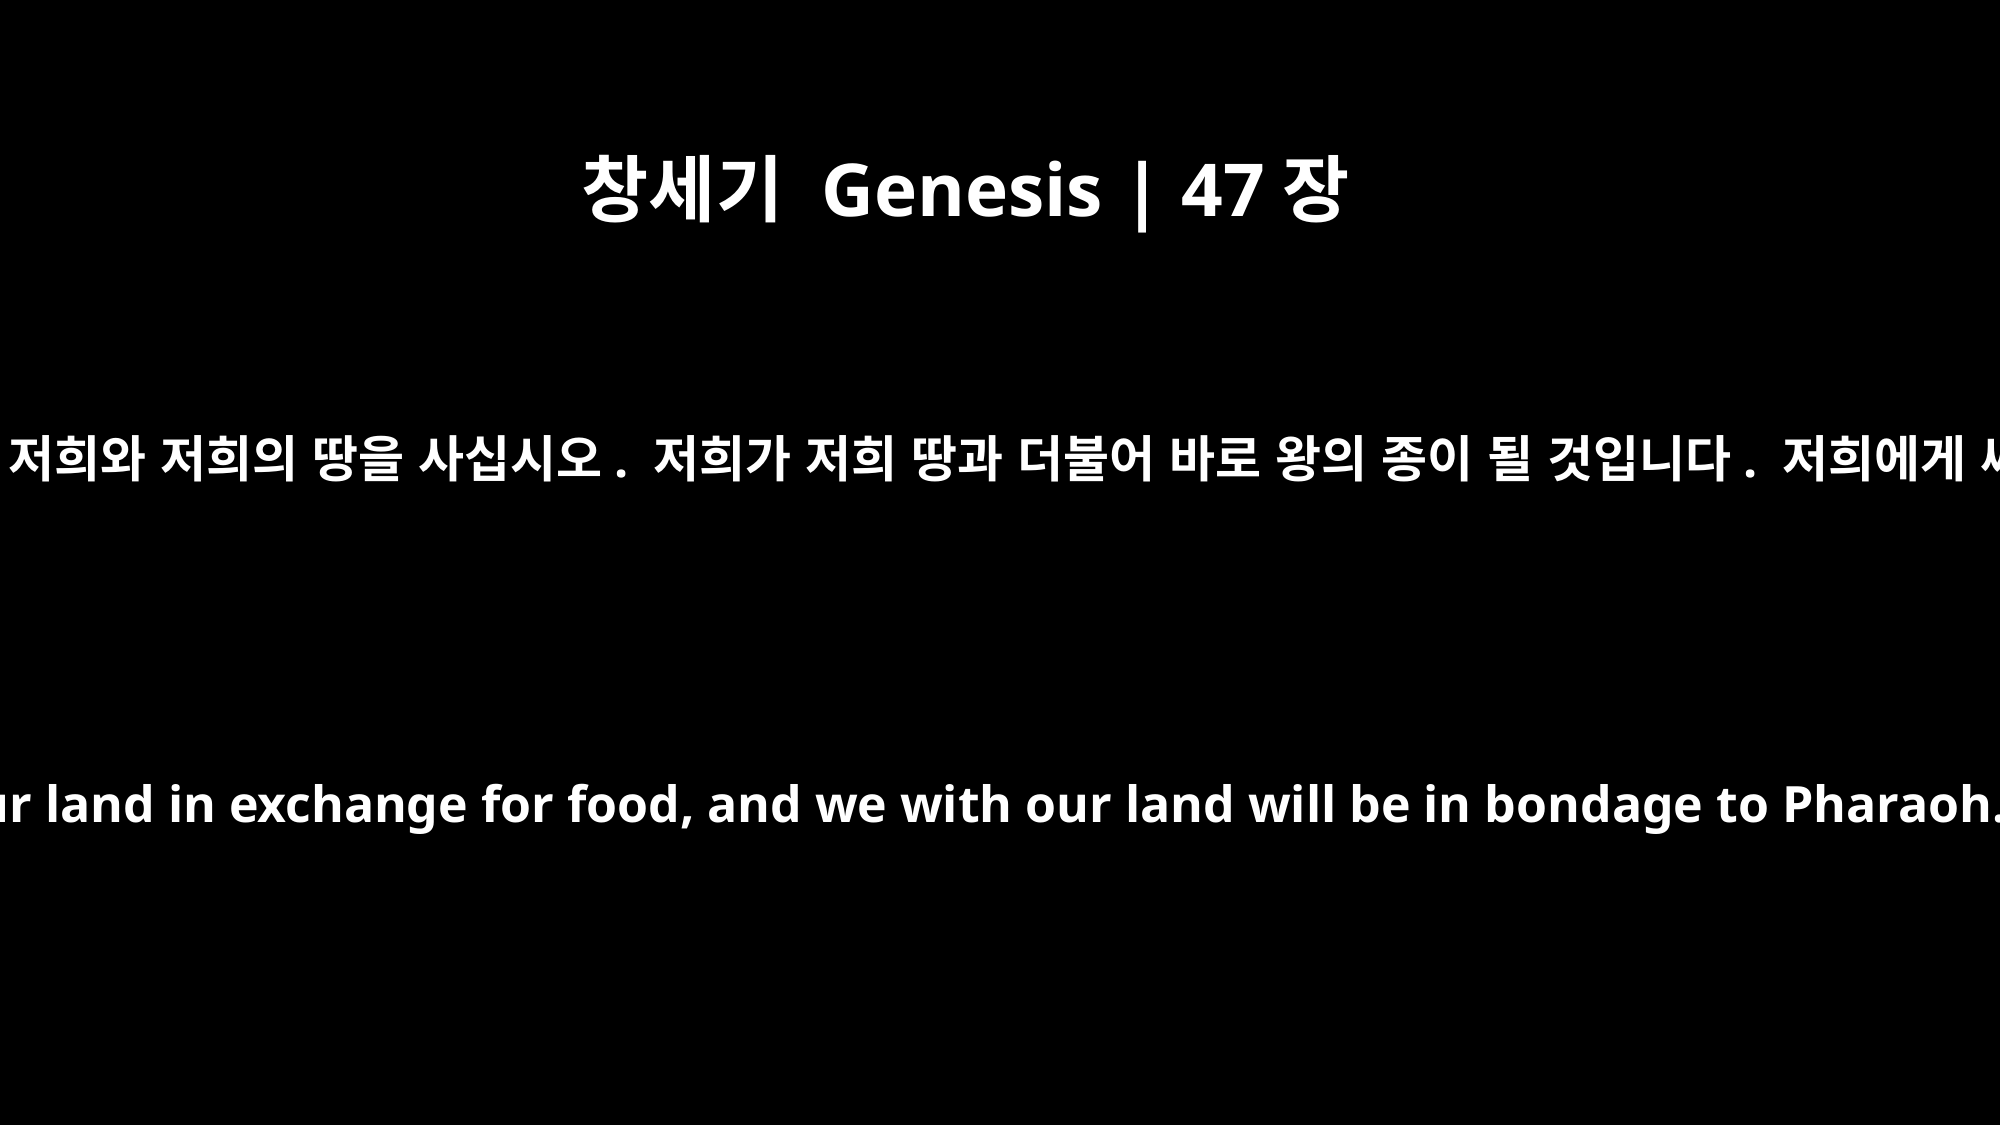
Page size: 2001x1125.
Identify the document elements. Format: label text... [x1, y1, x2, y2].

text_box Why should we perish before your eyes -- we and our land as well? Buy us and our land in exchange for food, and we with our land will be in bondage to Pharaoh. Give us seed so that we may live and not die, and that the land may not become desolate." [0, 764, 2000, 900]
text_box 19 저희가 주의 눈앞에서 저희와 저희 땅이 함께 망할 수는 없지 않습니까? 양식 대신에 저희와 저희의 땅을 사십시오. 저희가 저희 땅과 더불어 바로 왕의 종이 될 것입니다. 저희에게 씨앗을 주시면 저희가 죽지 않고 살게 될 것이며 땅도 황폐해지지 않을 것입니다.” [0, 359, 2000, 495]
text_box 창세기 Genesis | 47장 [566, 136, 1365, 239]
